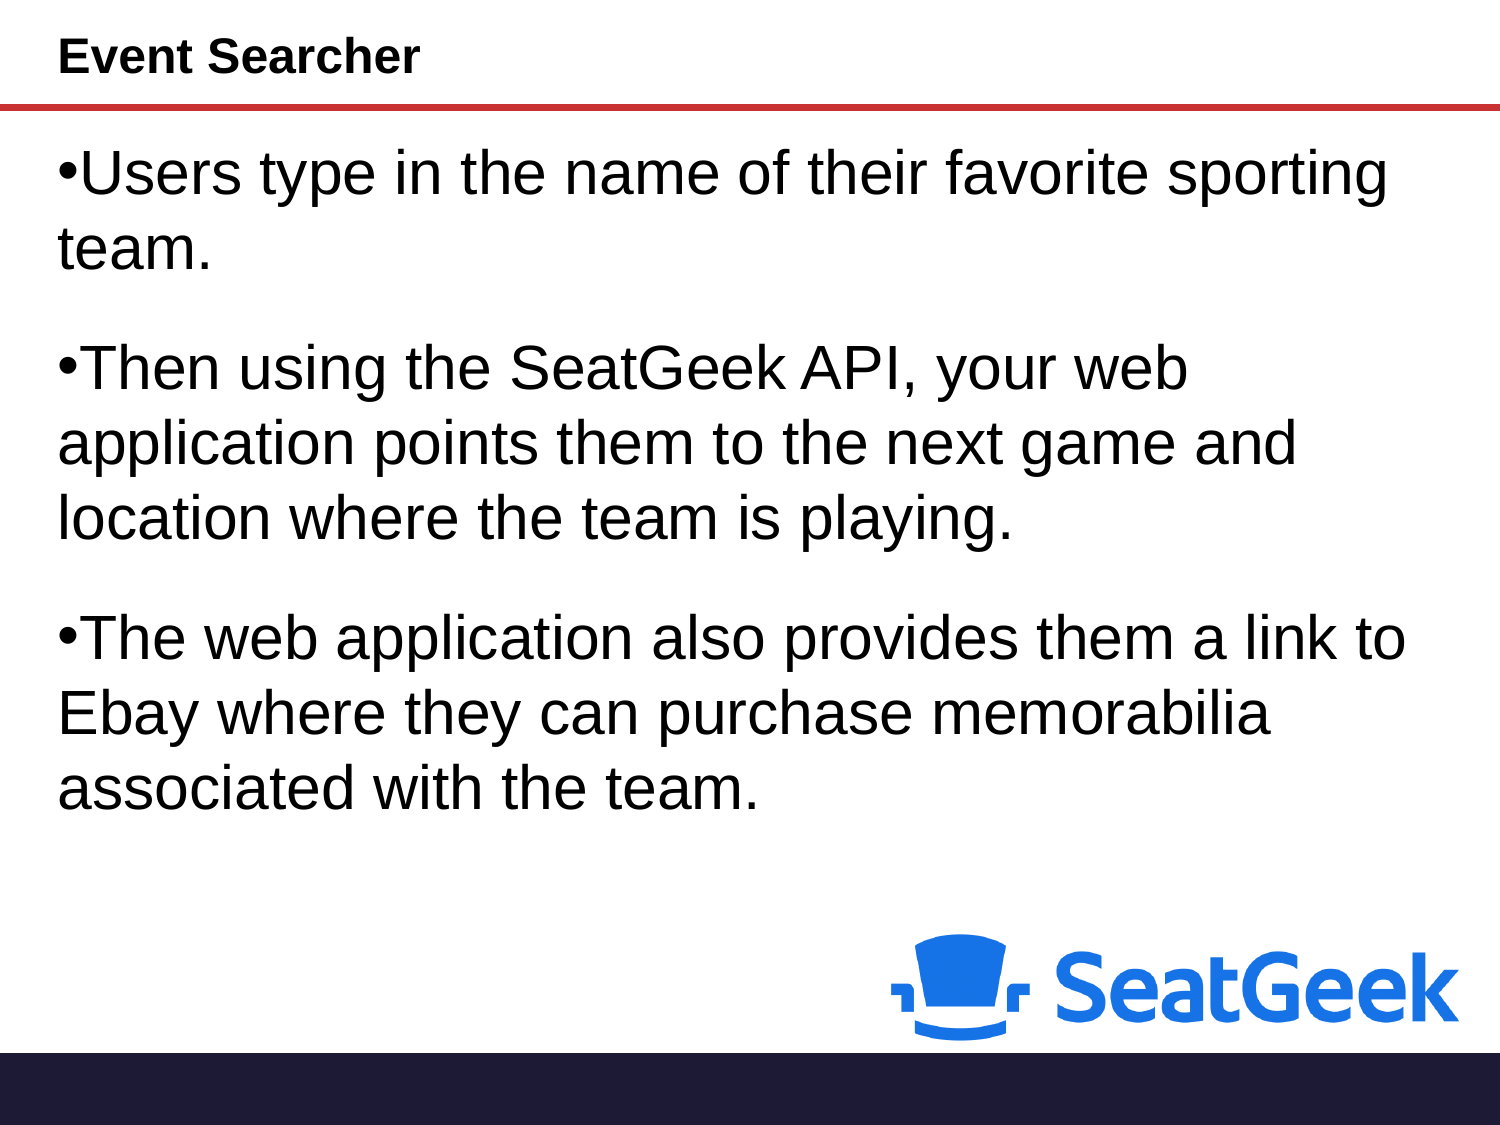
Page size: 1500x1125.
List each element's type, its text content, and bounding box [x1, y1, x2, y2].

picture [887, 930, 1464, 1046]
text_box Users type in the name of their favorite sporting team. Then using the SeatGeek API, your web application points them to the next game and location where the team is playing. The web application also provides them a link to Ebay where they can purchase memorabilia associated with the team. [50, 125, 1425, 792]
text_box Event Searcher [49, 16, 1163, 88]
